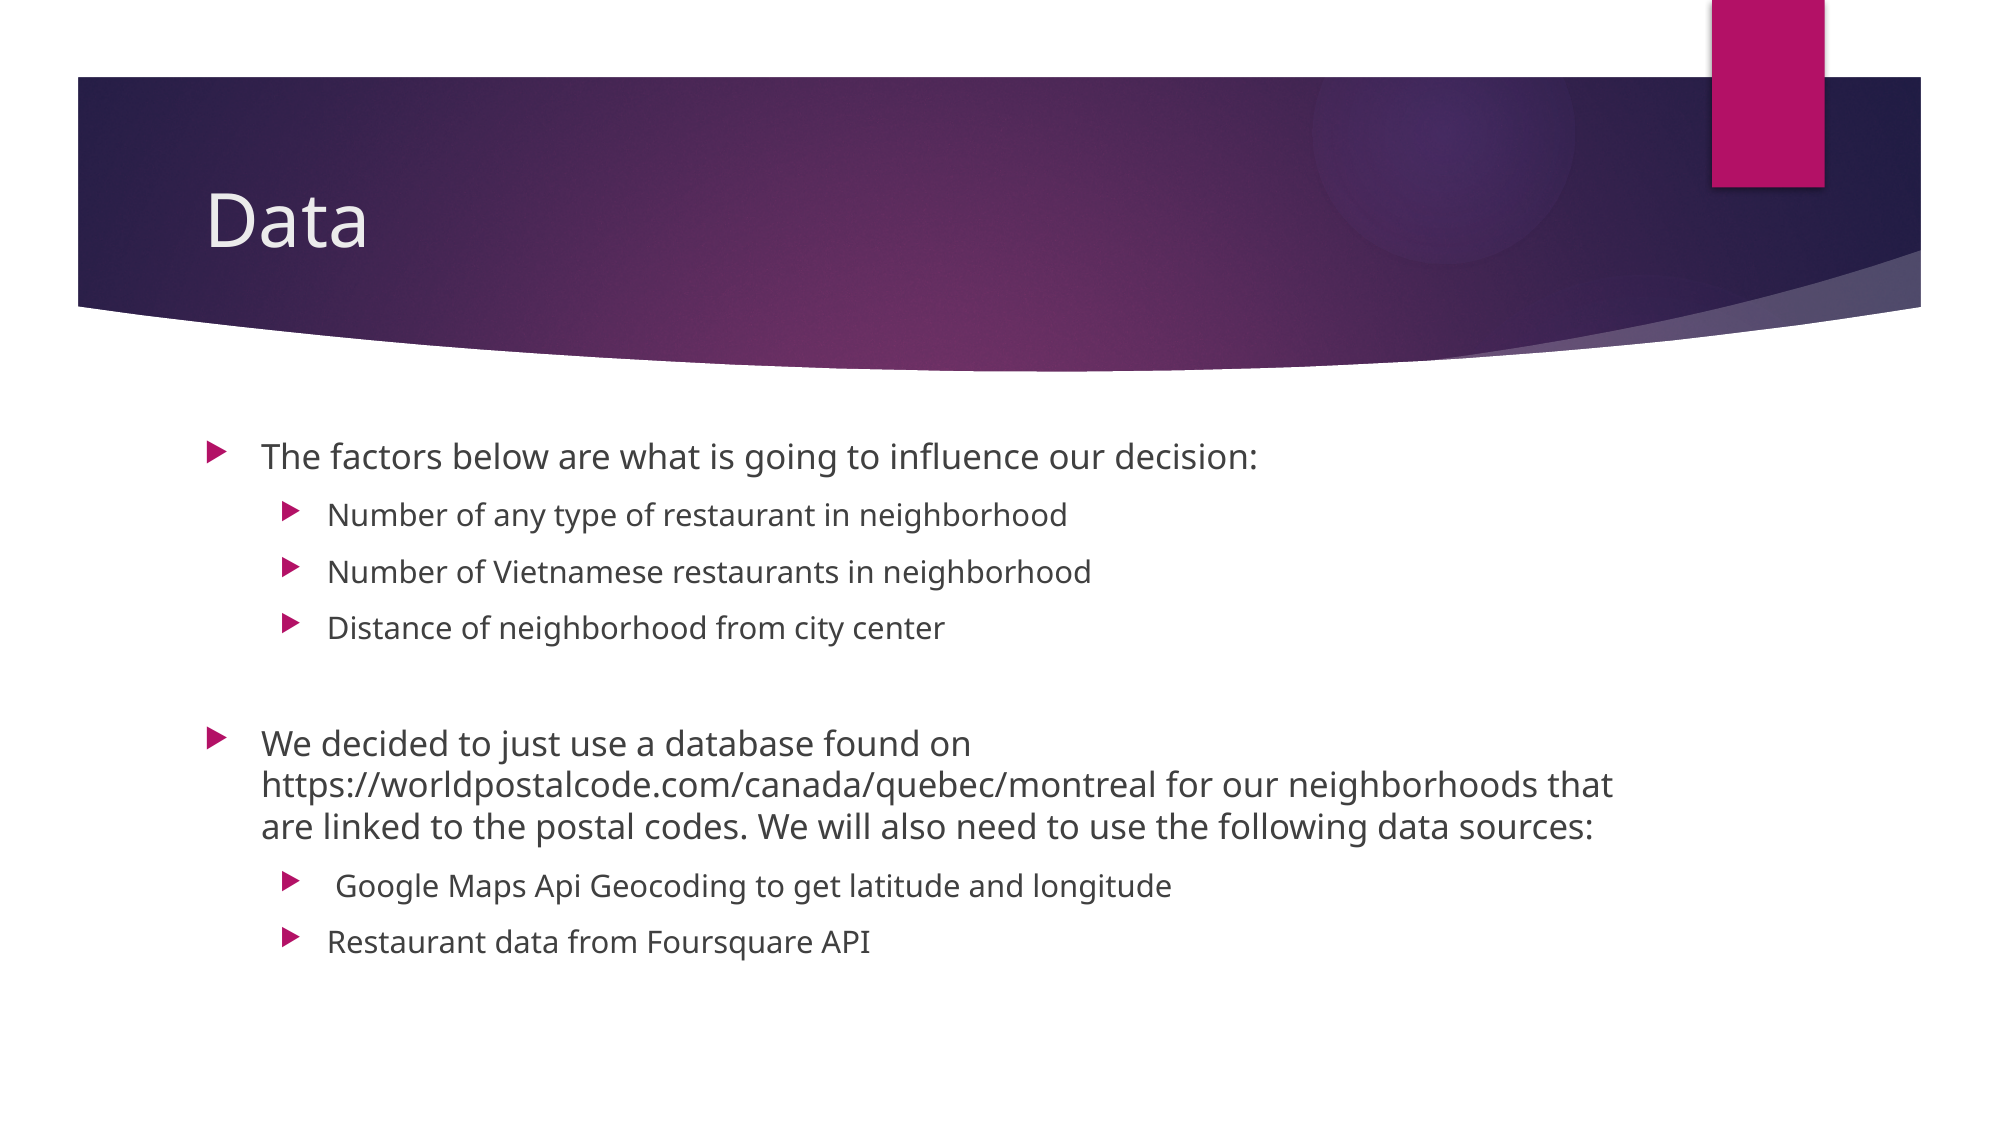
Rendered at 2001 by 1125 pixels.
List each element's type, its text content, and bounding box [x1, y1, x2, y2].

title Data [189, 159, 1627, 276]
list The factors below are what is going to influence our decision: Number of any type of restaurant in neighborhood Number of Vietnamese restaurants in neighborhood Distance of neighborhood from city center We decided to just use a database found on https://worldpostalcode.com/canada/quebec/montreal for our neighborhoods that are linked to the postal codes. We will also need to use the following data sources: Google Maps Api Geocoding to get latitude and longitude Restaurant data from Foursquare API [189, 427, 1638, 988]
